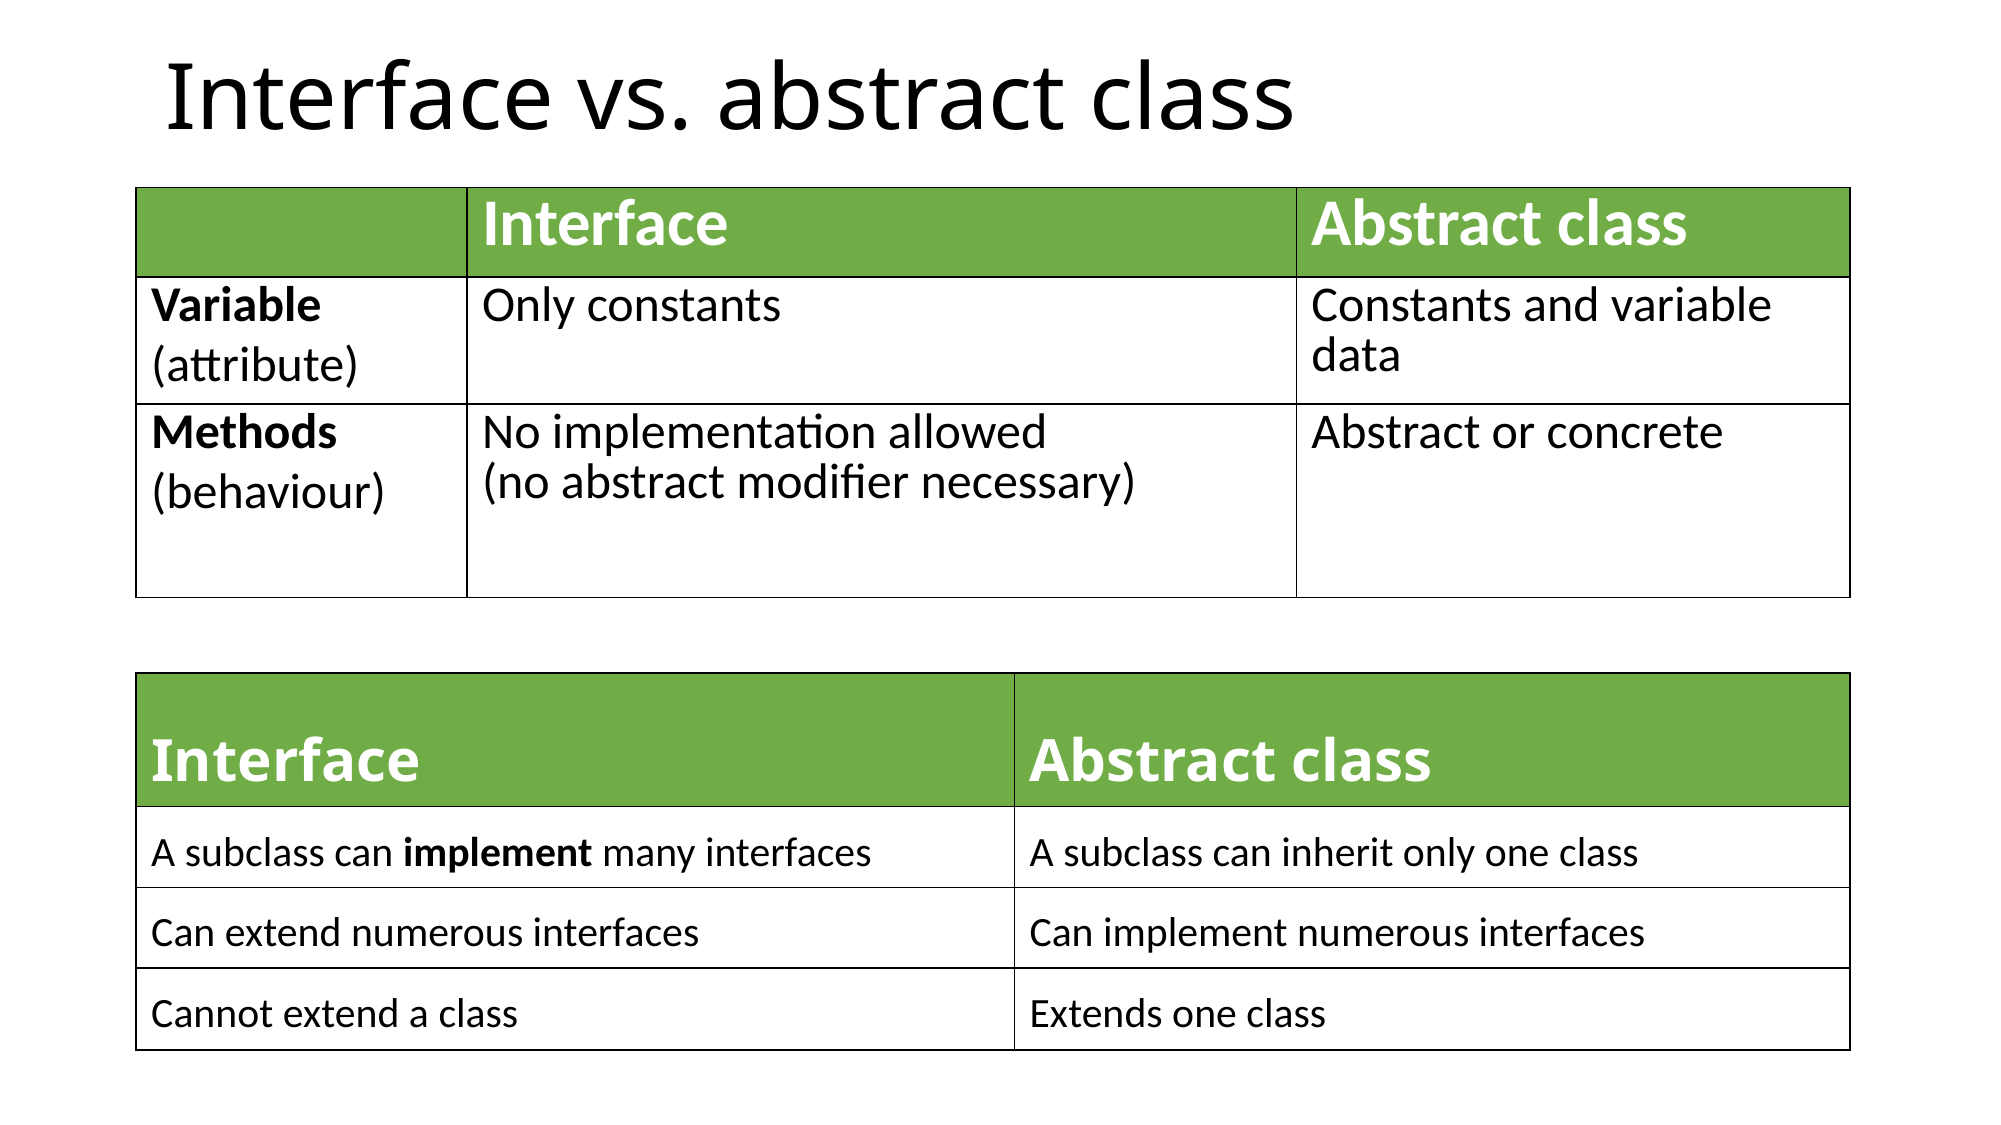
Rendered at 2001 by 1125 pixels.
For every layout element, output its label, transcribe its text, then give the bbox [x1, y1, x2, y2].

table_cell No implementation allowed (no abstract modifier necessary) [468, 405, 1296, 597]
table_cell Variable (attribute) [137, 278, 466, 403]
table_cell Can extend numerous interfaces [137, 888, 1014, 967]
table_cell Constants and variable data [1297, 278, 1849, 403]
table_cell Cannot extend a class [137, 969, 1014, 1049]
table_header [137, 188, 466, 276]
table_cell Abstract or concrete [1297, 405, 1849, 597]
table_header Interface [137, 674, 1014, 806]
table_cell Can implement numerous interfaces [1015, 888, 1849, 967]
table_cell A subclass can implement many interfaces [137, 807, 1014, 887]
title Interface vs. abstract class [150, 12, 1850, 187]
table_cell Extends one class [1015, 969, 1849, 1049]
table_cell A subclass can inherit only one class [1015, 807, 1849, 887]
table_cell Only constants [468, 278, 1296, 403]
table_cell Methods (behaviour) [137, 405, 466, 597]
table_header Abstract class [1297, 188, 1849, 276]
table_header Abstract class [1015, 674, 1849, 806]
table_header Interface [468, 188, 1296, 276]
